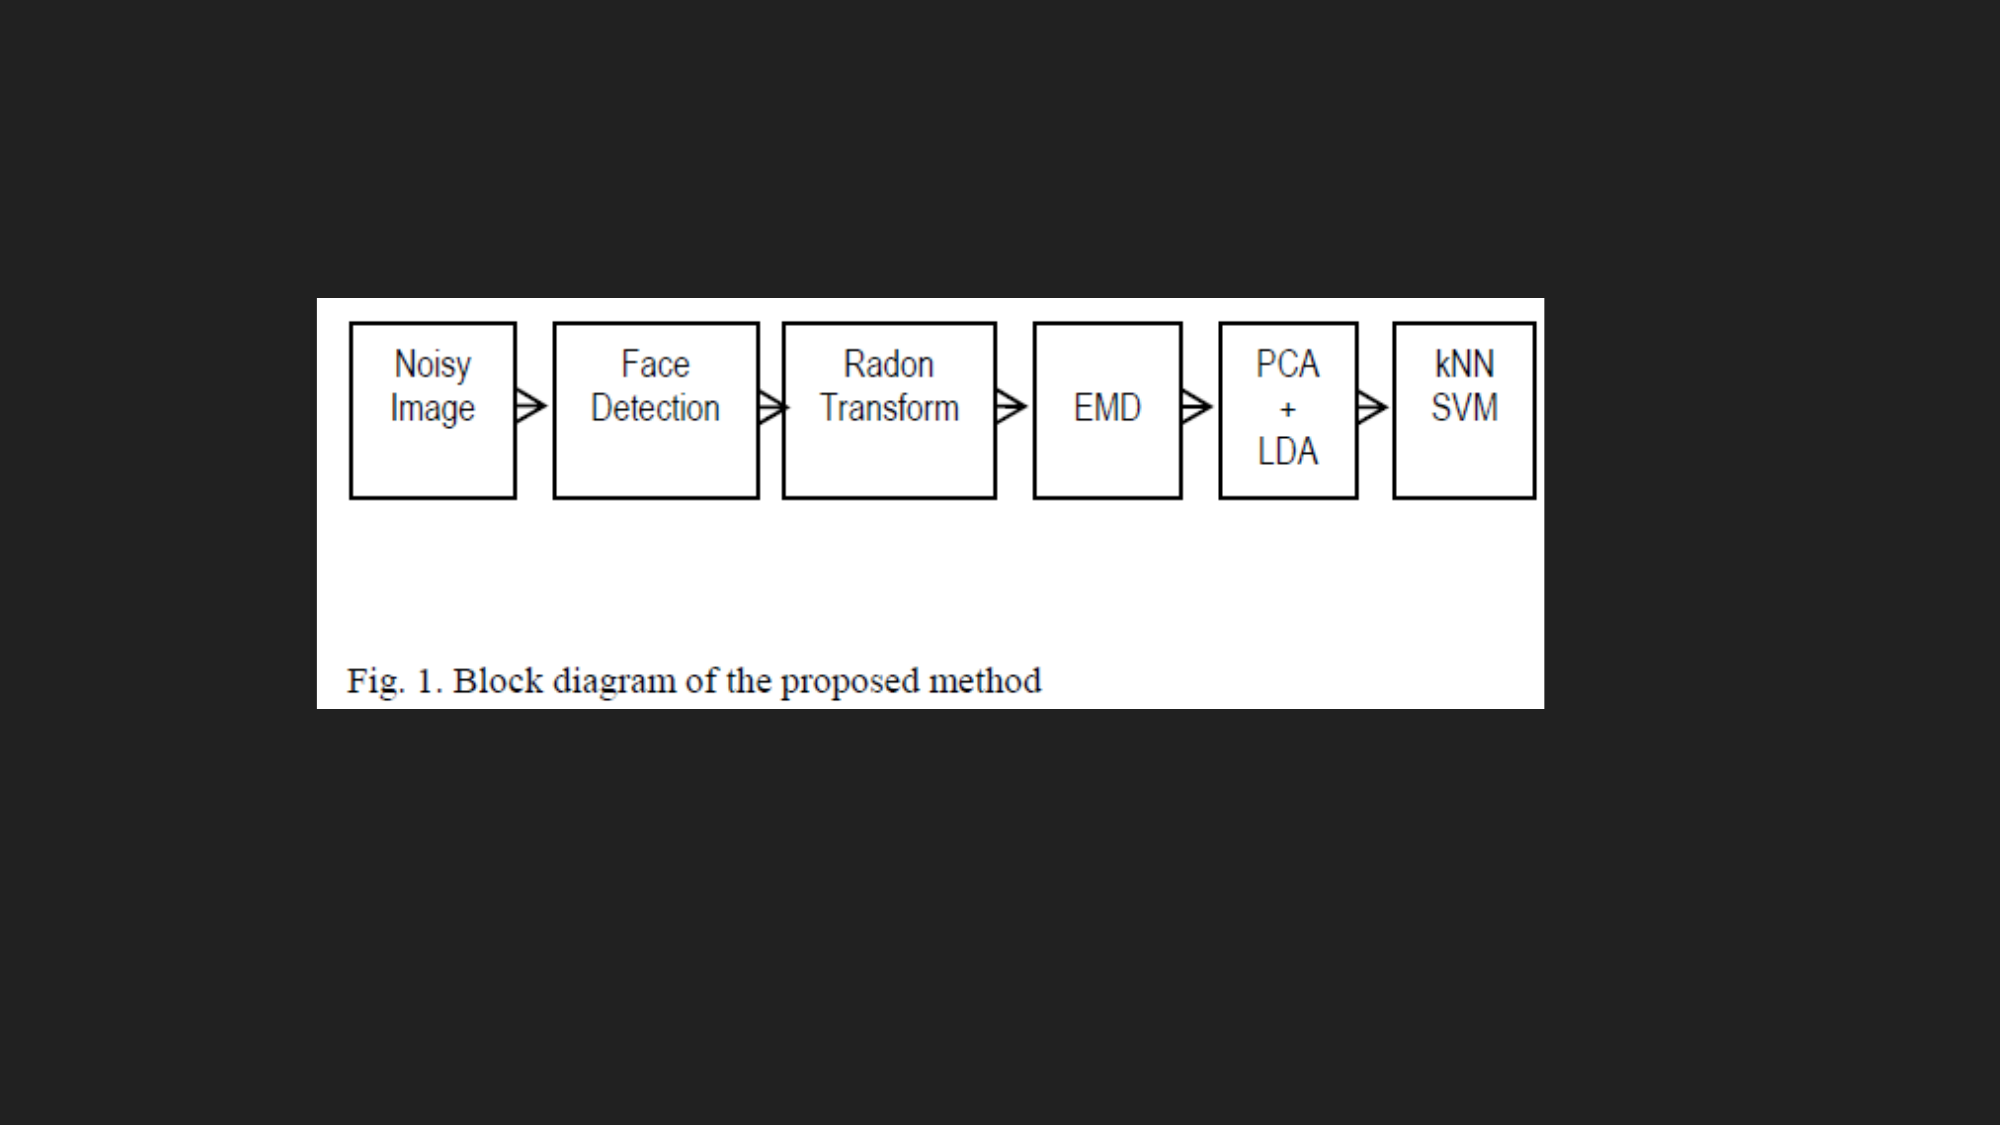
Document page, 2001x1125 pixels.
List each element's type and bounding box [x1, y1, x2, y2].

picture [316, 298, 1545, 709]
